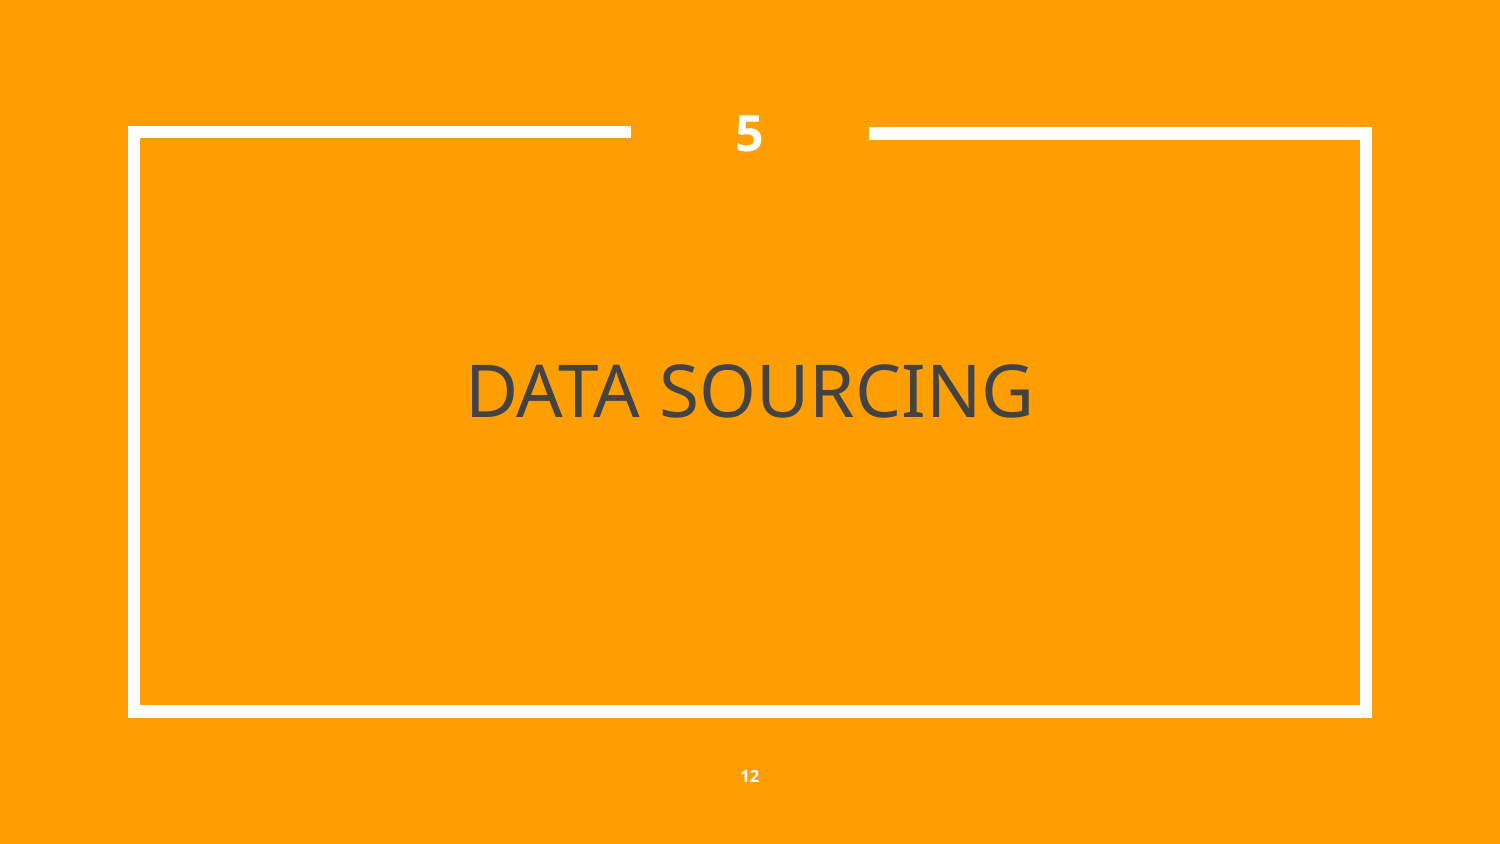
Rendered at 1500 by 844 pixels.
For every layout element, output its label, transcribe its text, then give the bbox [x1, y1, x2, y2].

title DATA SOURCING [317, 359, 1183, 433]
text_box 5 [633, 86, 867, 178]
slide_number ‹#› [0, 711, 1500, 844]
